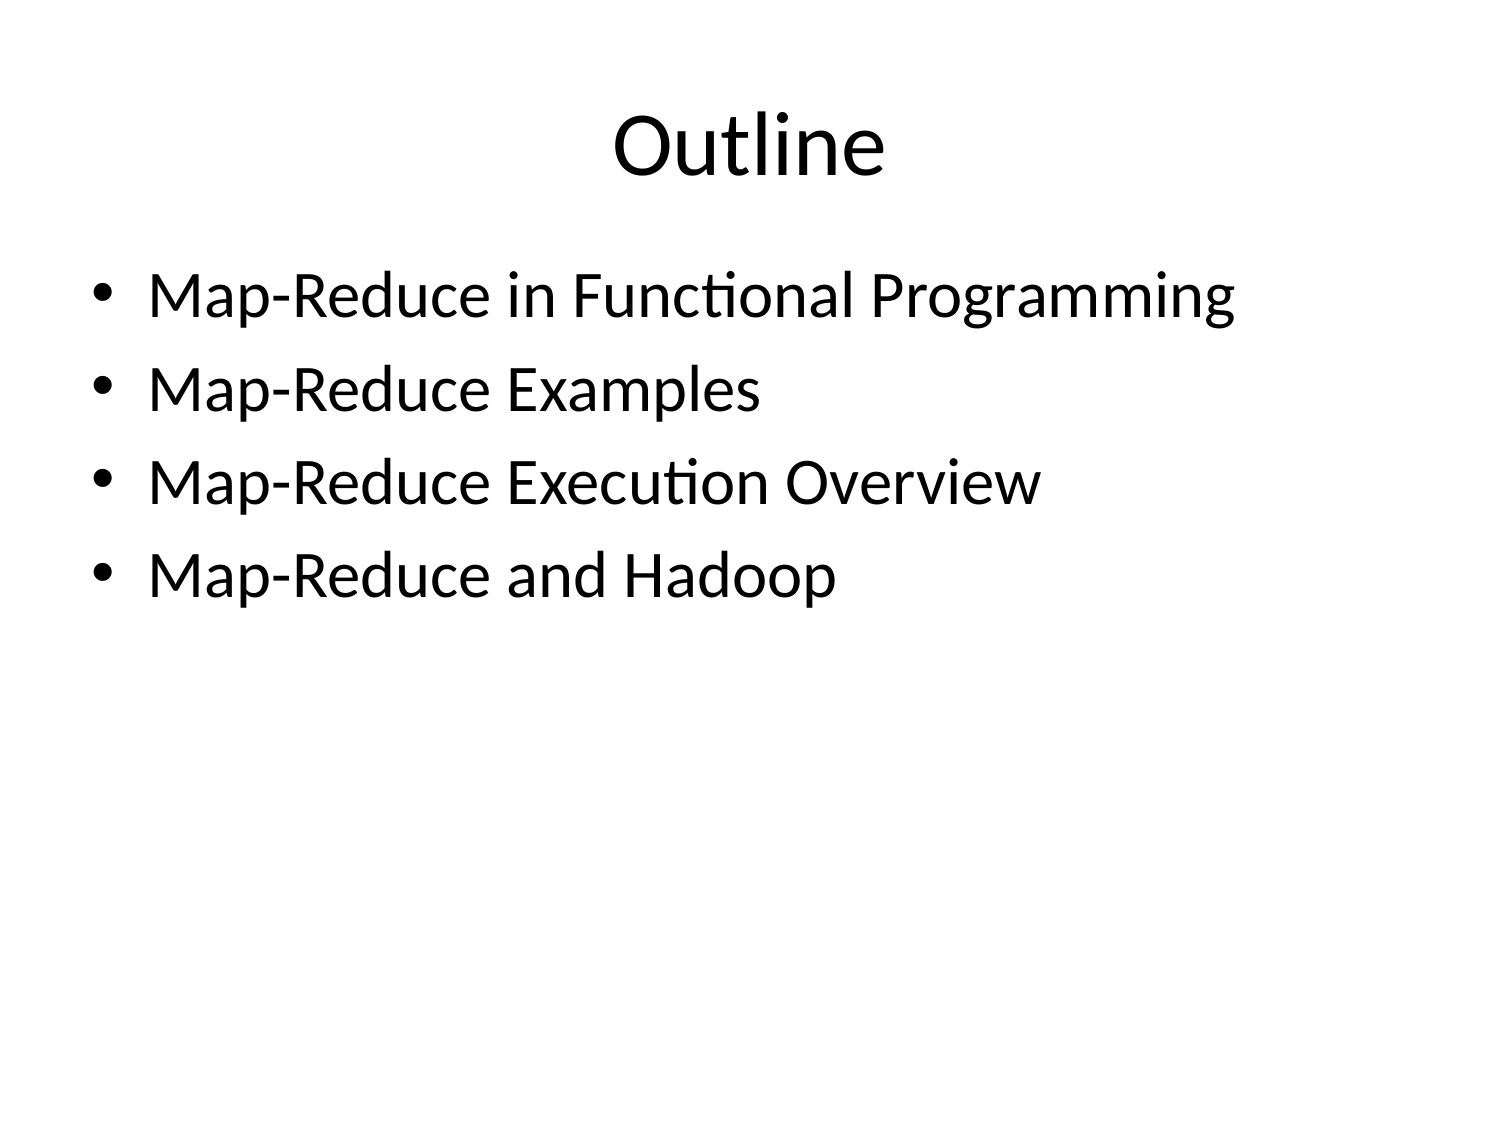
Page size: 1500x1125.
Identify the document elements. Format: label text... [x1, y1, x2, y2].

list Map-Reduce in Functional Programming Map-Reduce Examples Map-Reduce Execution Overview Map-Reduce and Hadoop [76, 243, 1427, 986]
title Outline [75, 45, 1425, 233]
